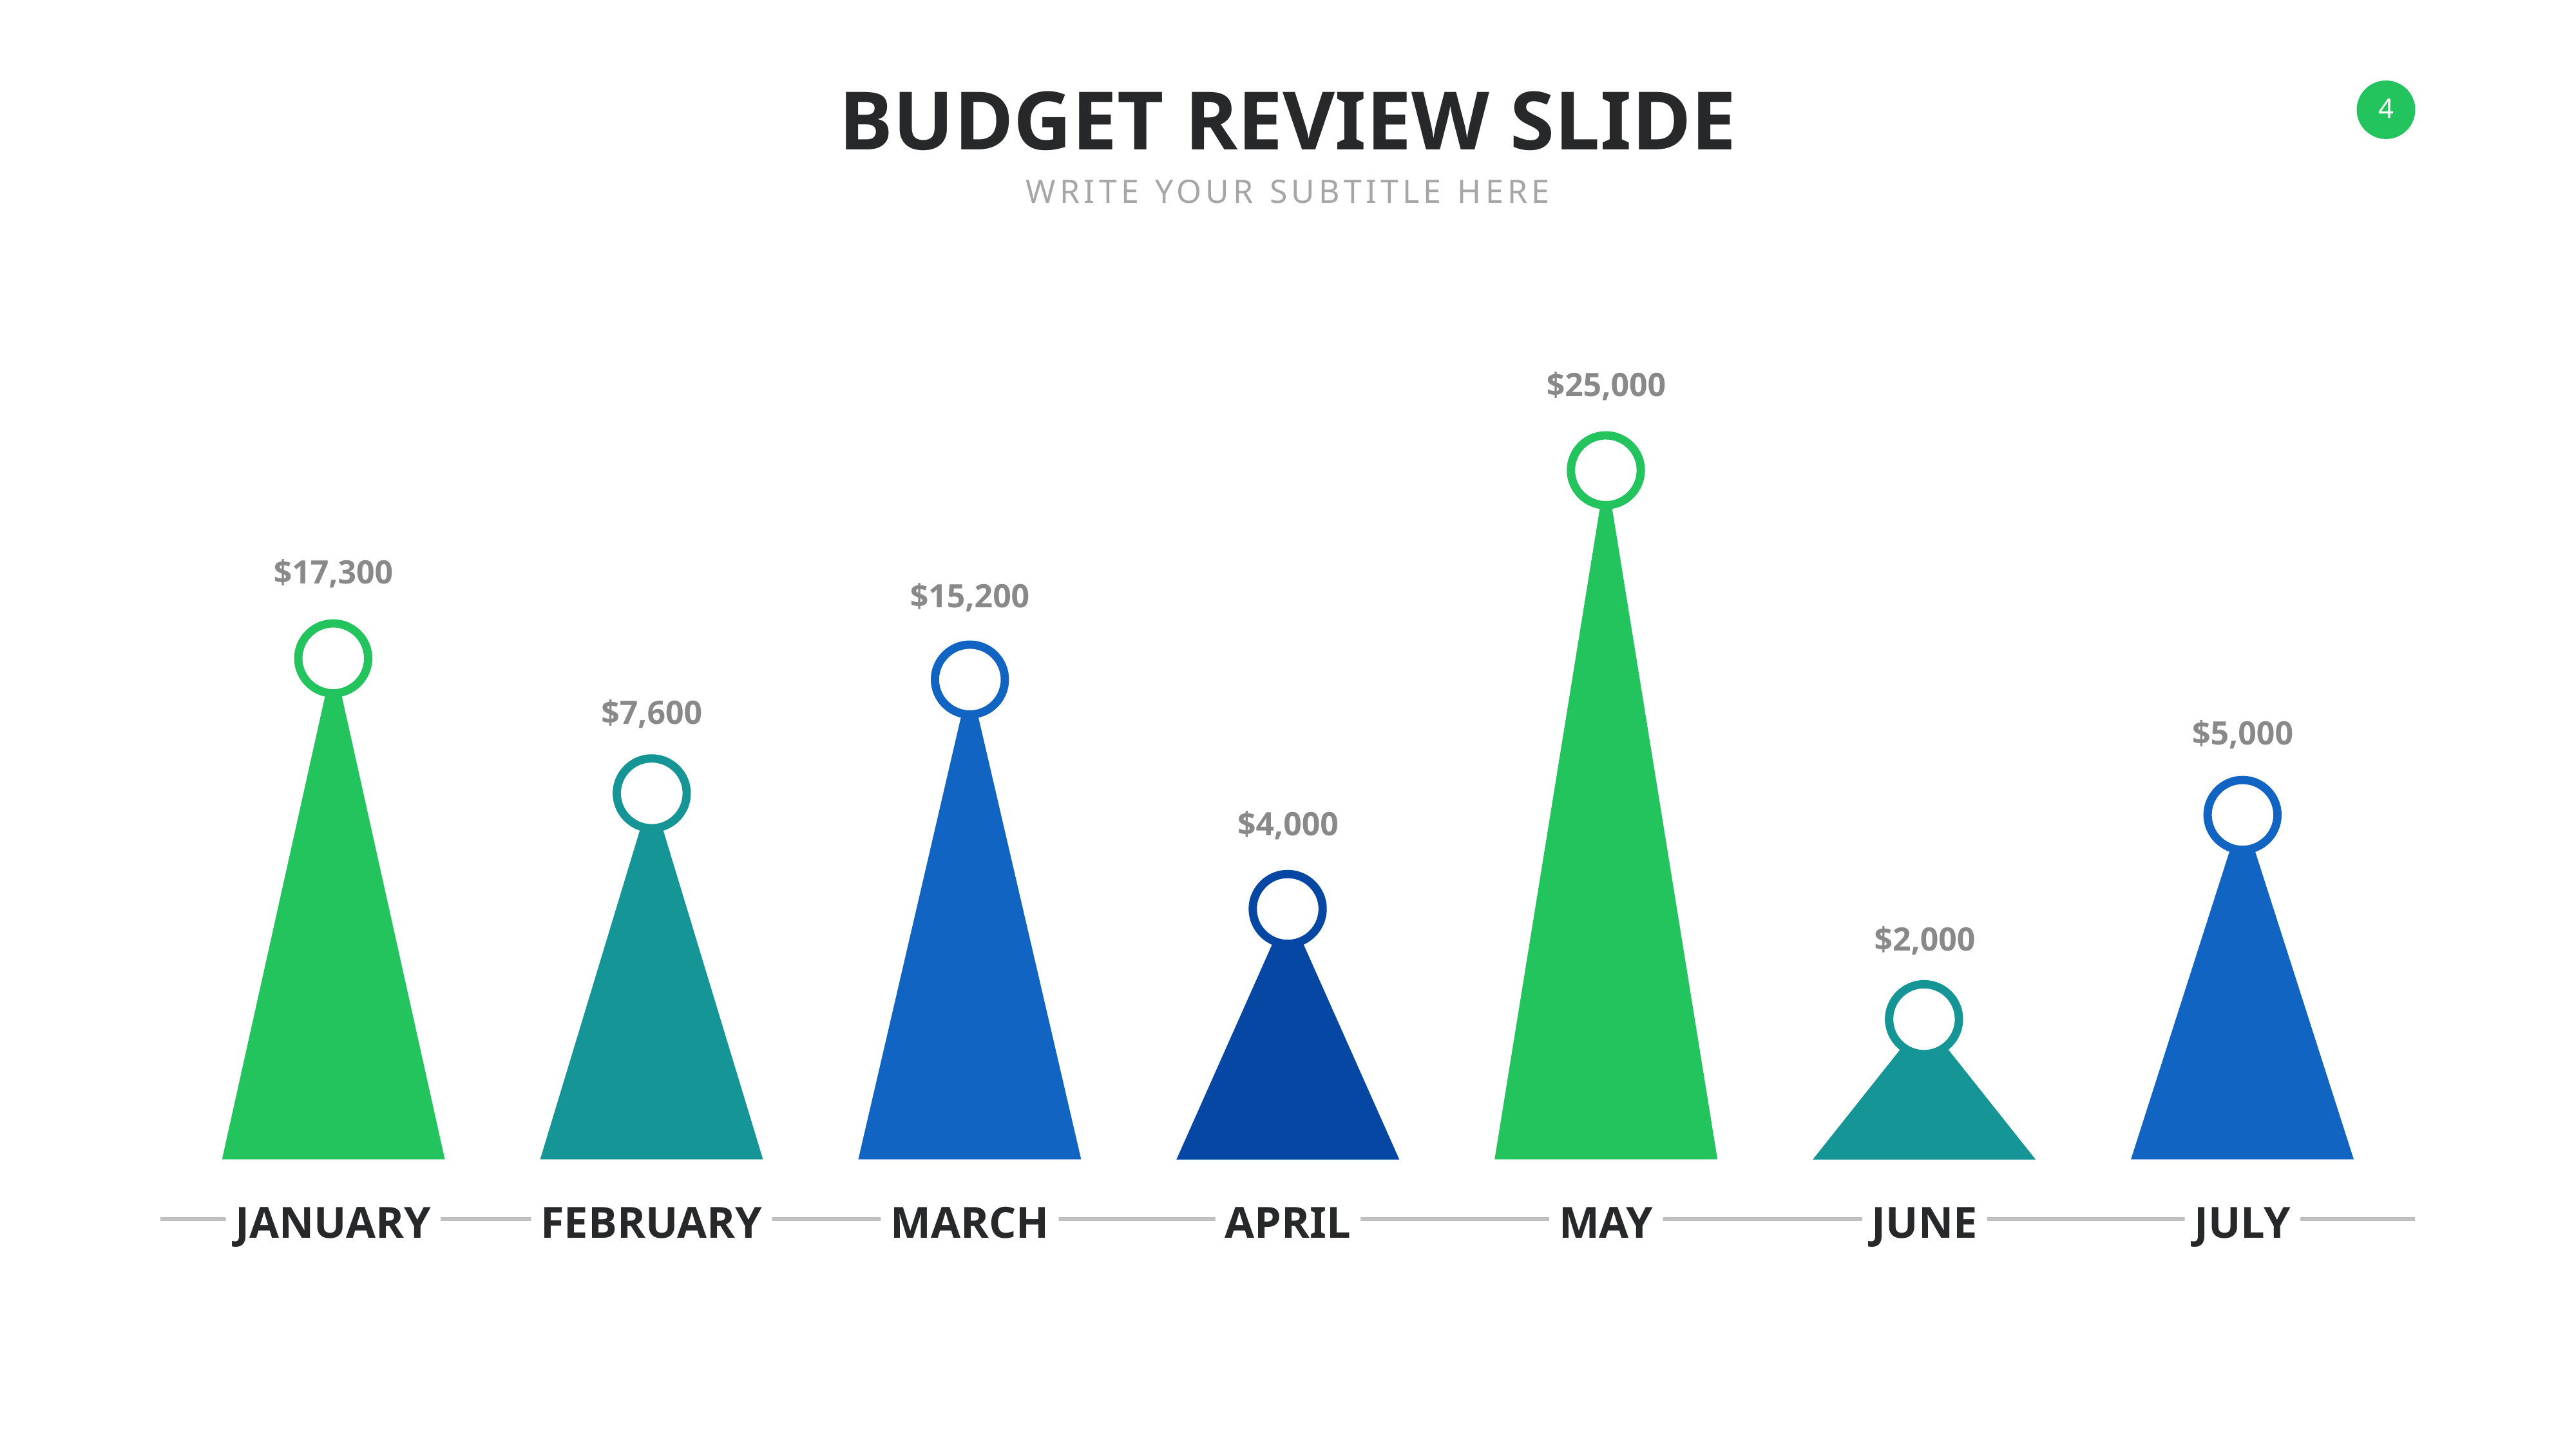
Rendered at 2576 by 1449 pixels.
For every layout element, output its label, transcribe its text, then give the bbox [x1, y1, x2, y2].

text_box MAY [1549, 1220, 1663, 1251]
text_box JANUARY [225, 1190, 441, 1219]
text_box $15,200 [901, 571, 1040, 620]
text_box APRIL [1215, 1190, 1361, 1219]
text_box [858, 640, 1082, 1160]
text_box APRIL [1215, 1220, 1361, 1251]
text_box JUNE [1862, 1190, 1987, 1219]
text_box FEBRUARY [531, 1220, 772, 1251]
text_box FEBRUARY [531, 1190, 772, 1219]
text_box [2130, 775, 2354, 1160]
text_box $5,000 [2182, 707, 2303, 756]
text_box JANUARY [225, 1220, 441, 1251]
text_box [1813, 980, 2036, 1160]
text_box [1176, 869, 1400, 1160]
text_box $2,000 [1864, 913, 1985, 962]
text_box MARCH [881, 1220, 1059, 1251]
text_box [540, 754, 763, 1160]
text_box JUNE [1862, 1220, 1987, 1251]
text_box JULY [2184, 1190, 2301, 1219]
text_box MARCH [881, 1190, 1059, 1219]
text_box $7,600 [591, 687, 712, 735]
text_box $4,000 [1228, 799, 1348, 847]
text_box $17,300 [263, 547, 403, 595]
text_box BUDGET REVIEW SLIDE [829, 64, 1747, 171]
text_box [1494, 431, 1718, 1160]
text_box JULY [2184, 1220, 2301, 1251]
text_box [222, 619, 445, 1160]
text_box MAY [1549, 1190, 1663, 1219]
text_box $25,000 [1536, 359, 1675, 408]
text_box WRITE YOUR SUBTITLE HERE [1016, 166, 1560, 215]
